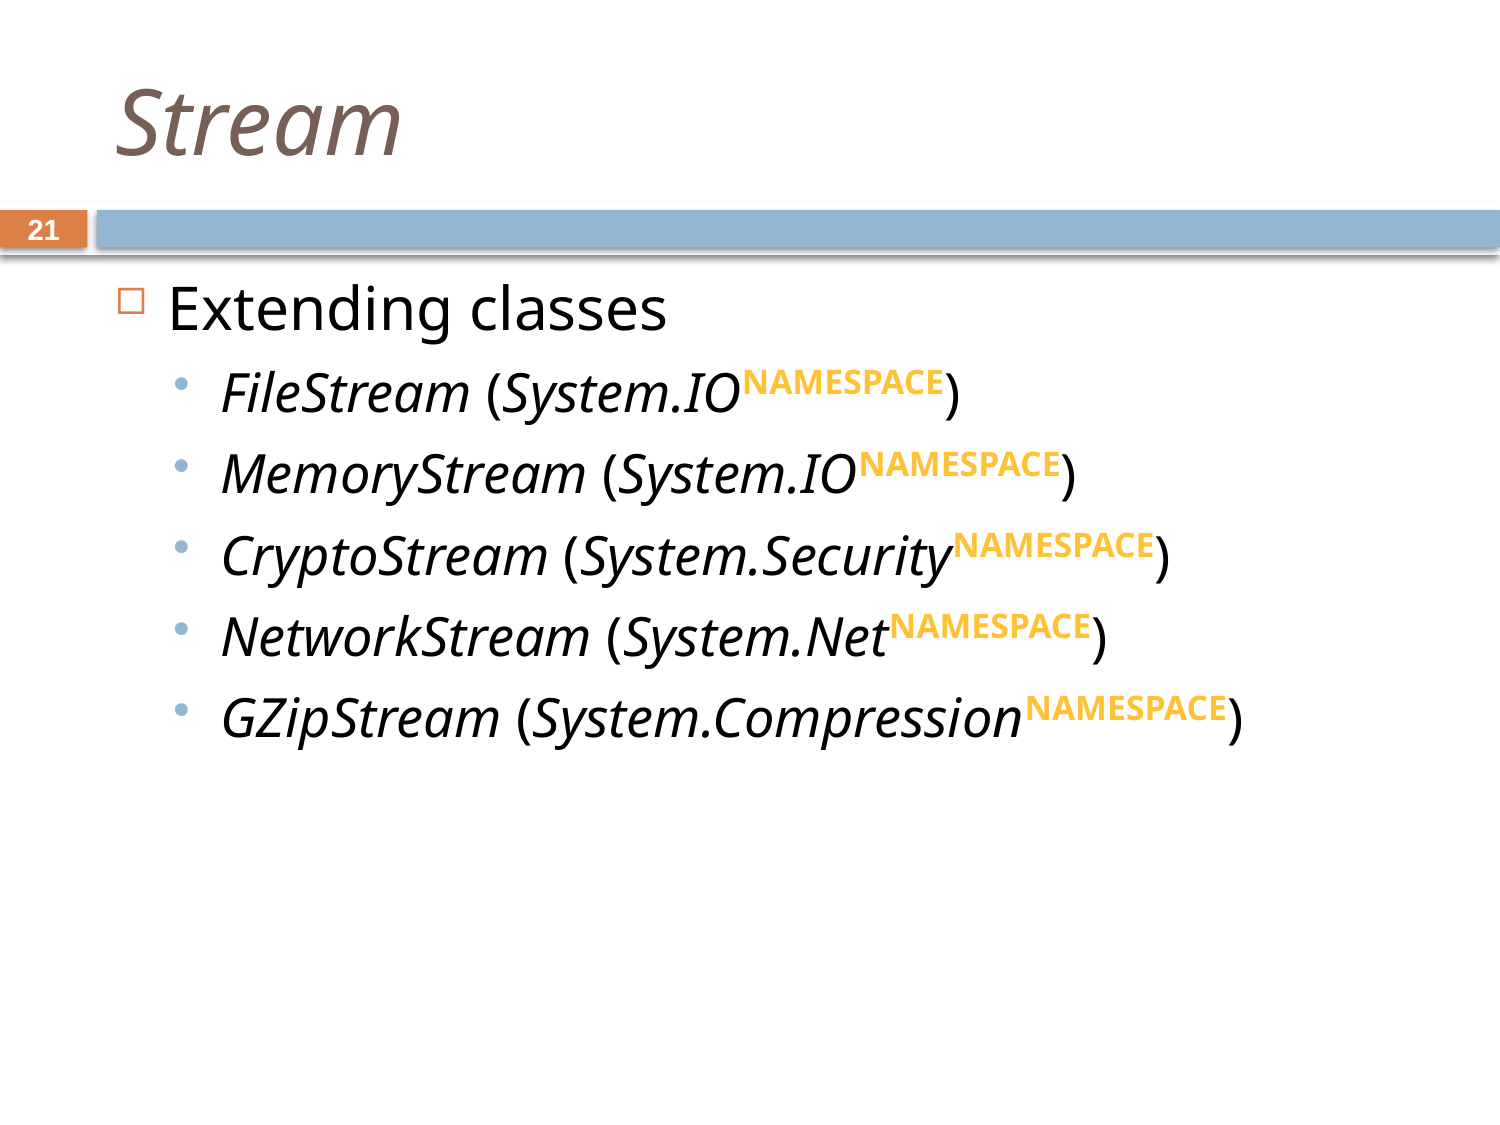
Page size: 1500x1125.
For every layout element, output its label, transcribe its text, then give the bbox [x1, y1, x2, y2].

slide_number 21 [0, 208, 88, 249]
list Extending classes FileStream (System.IONamespace) MemoryStream (System.IONamespace) CryptoStream (System.SecurityNamespace) NetworkStream (System.NetNamespace) GZipStream (System.CompressionNamespace) [100, 262, 1438, 1000]
title Stream [100, 37, 1438, 200]
